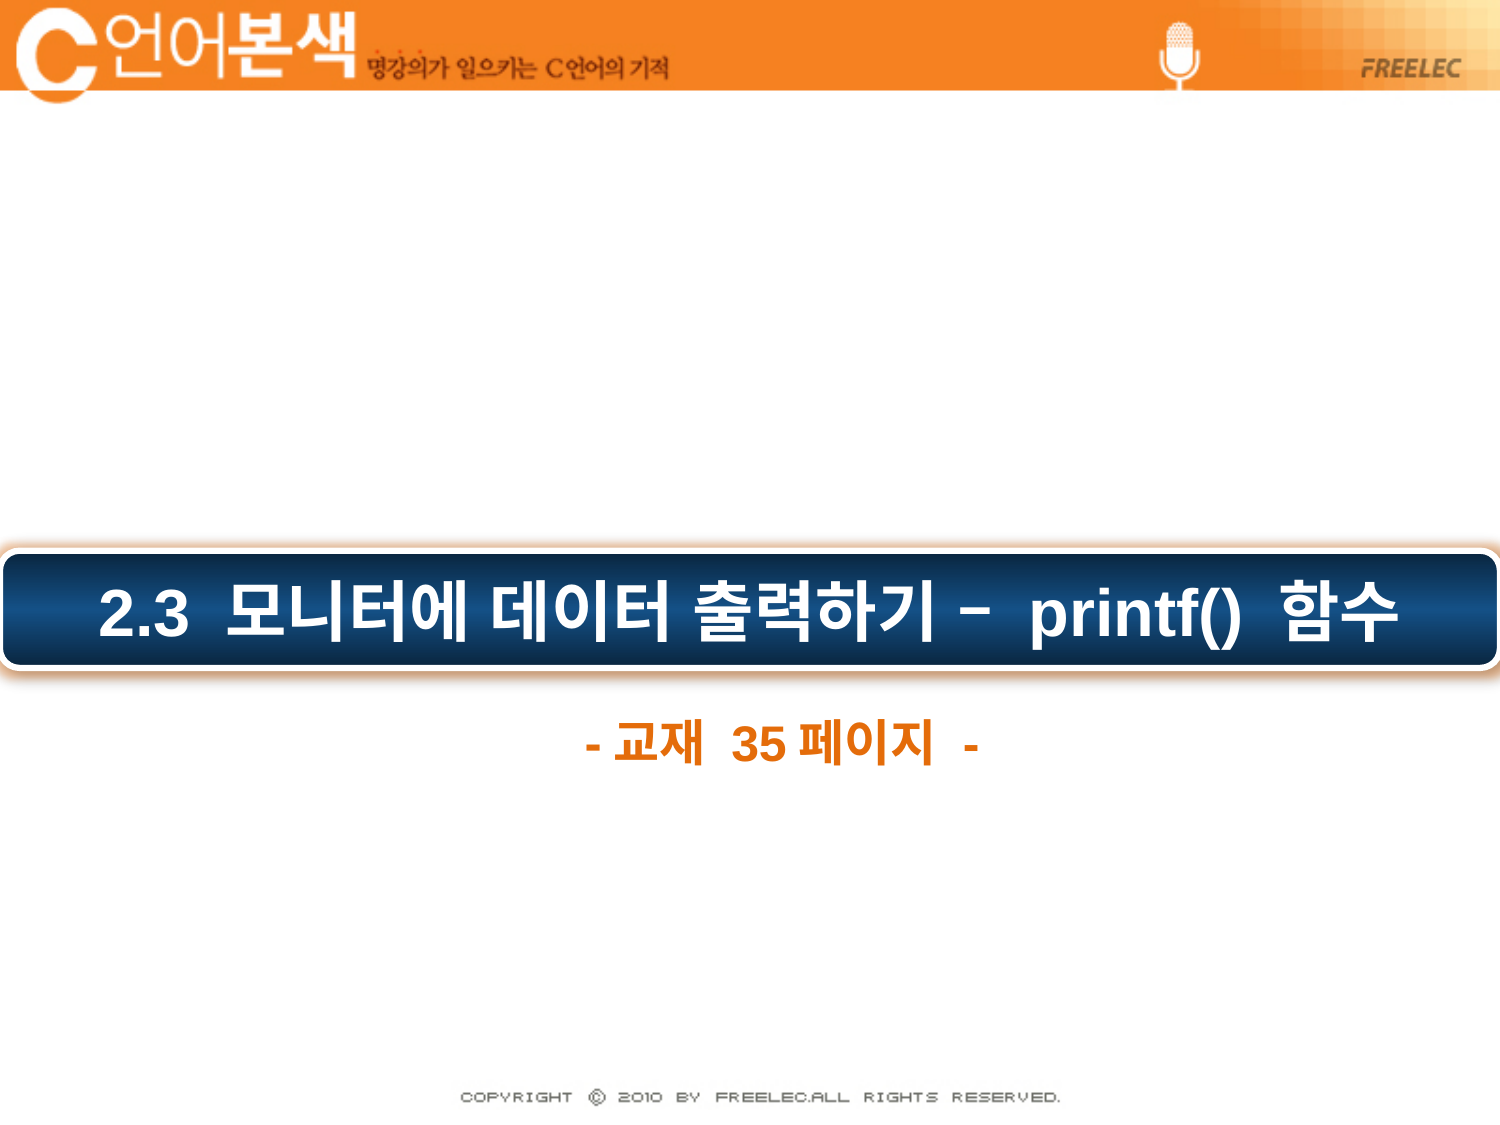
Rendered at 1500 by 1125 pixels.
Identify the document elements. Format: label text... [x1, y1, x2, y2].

picture [0, 680, 1500, 1125]
text_box -교재 35페이지 - [570, 703, 995, 779]
picture [0, 0, 1500, 541]
text_box 2.3 모니터에 데이터 출력하기 – printf() 함수 [0, 550, 1500, 668]
